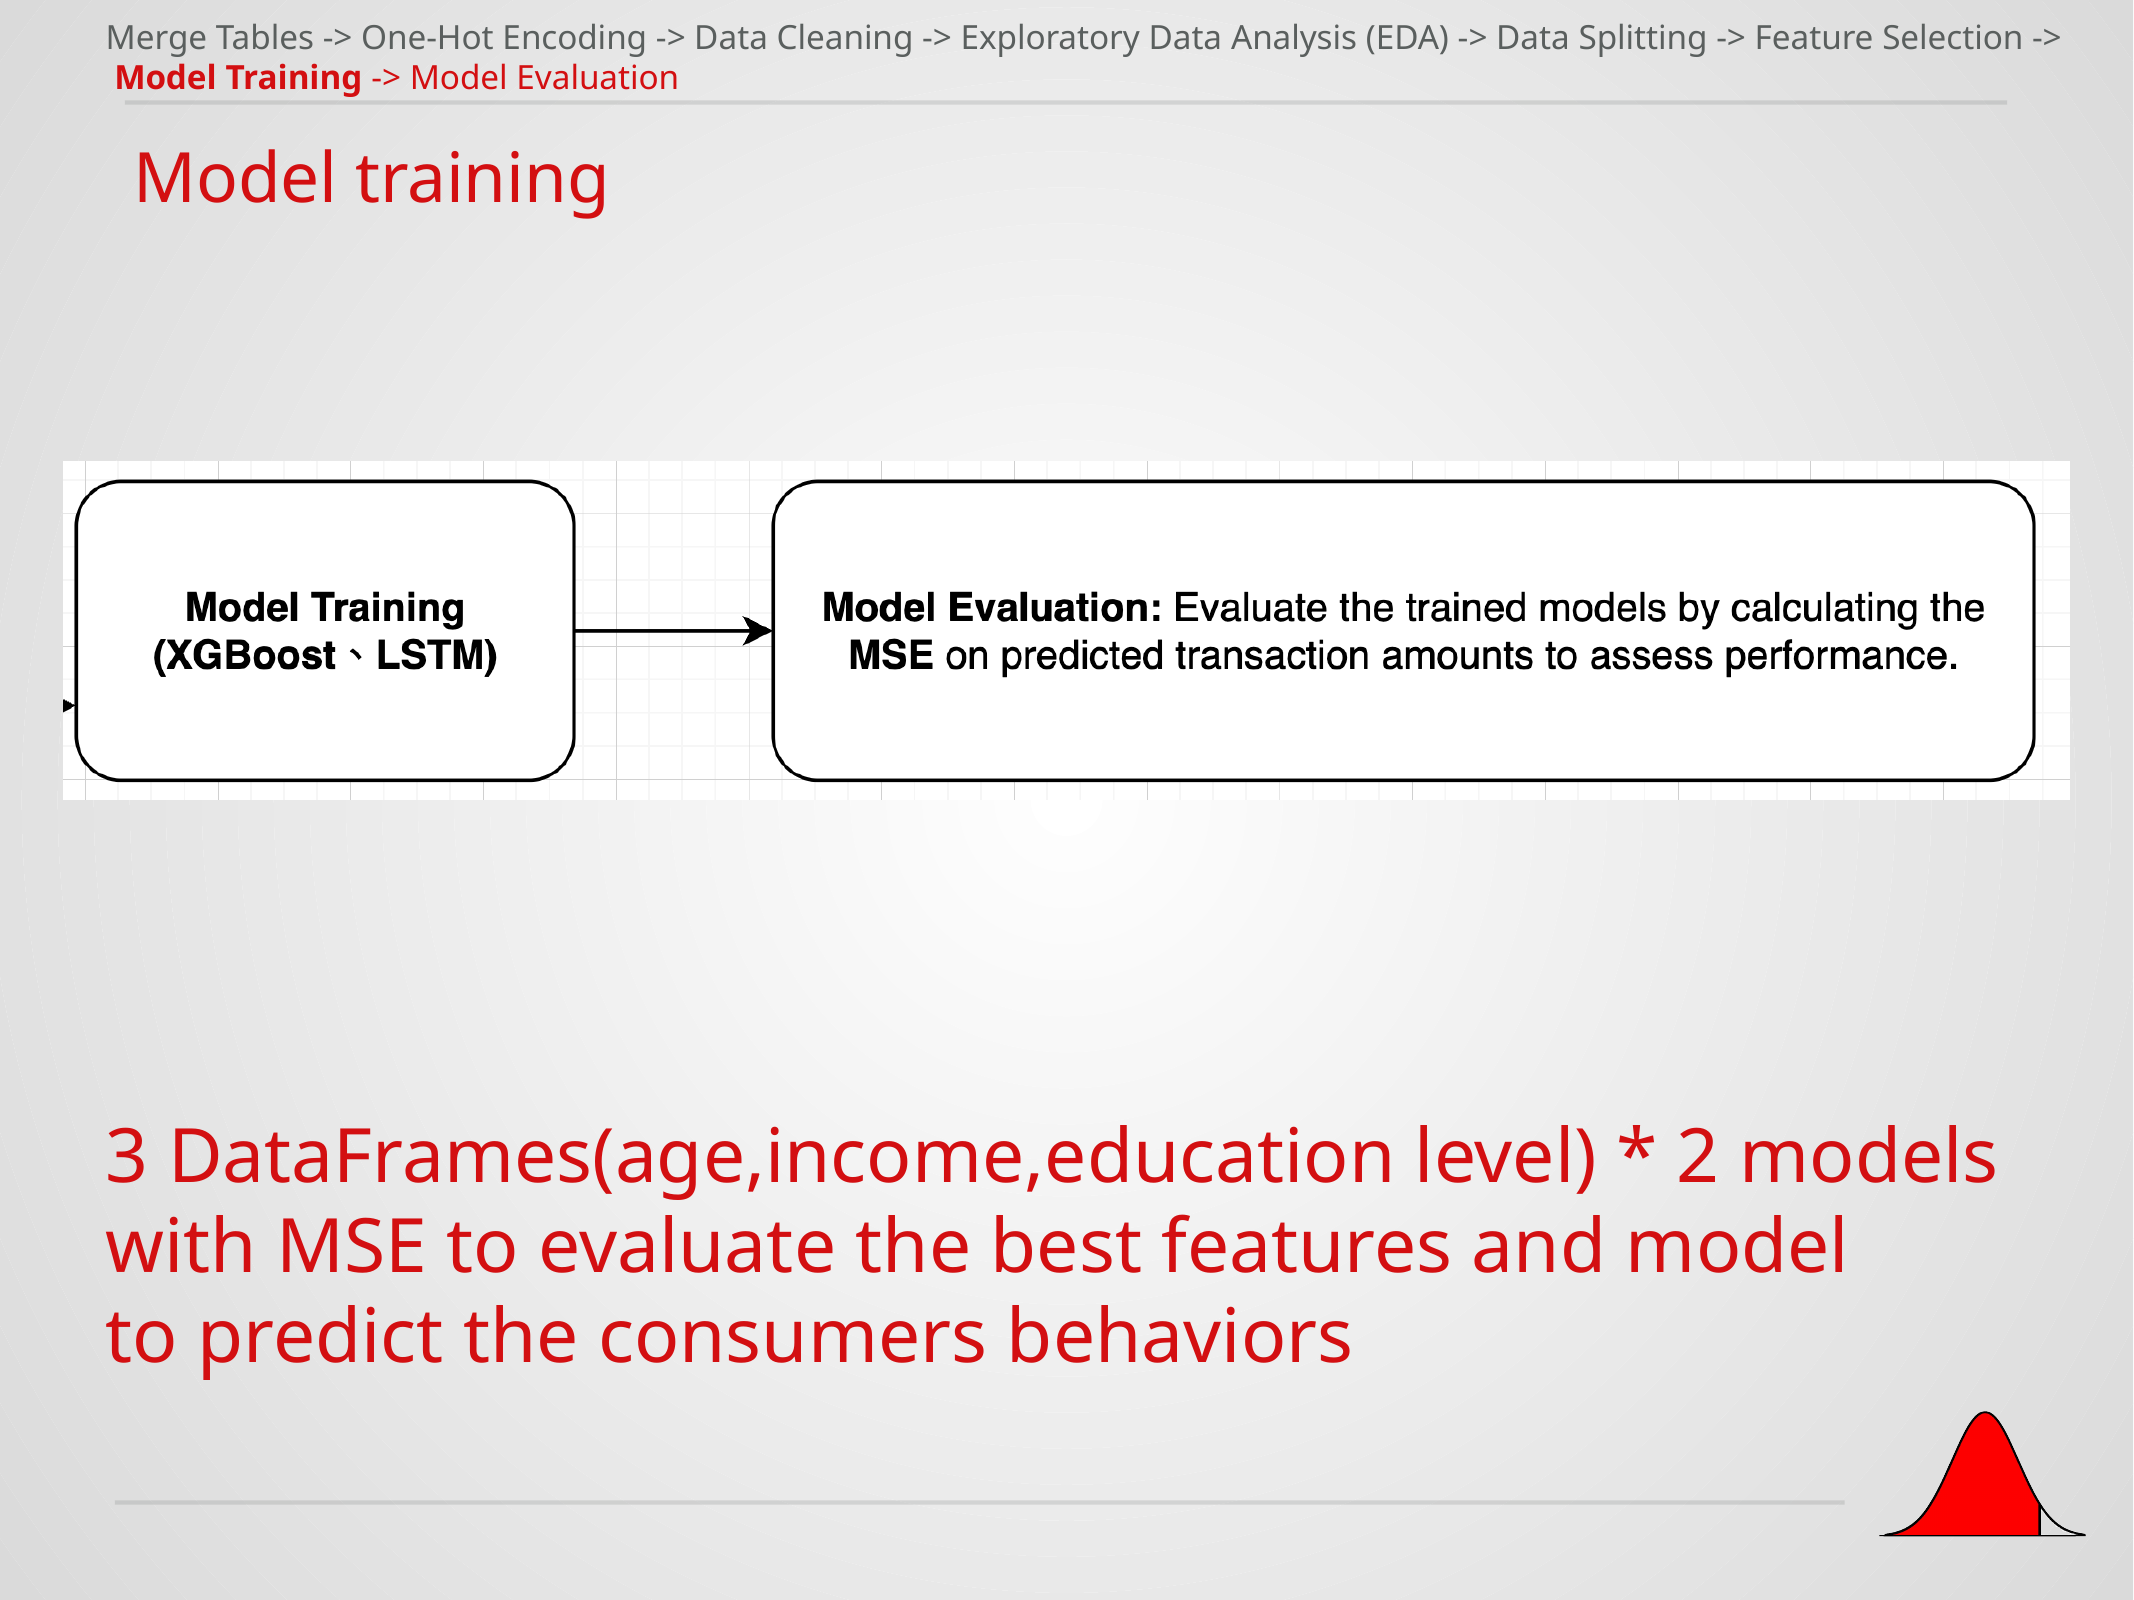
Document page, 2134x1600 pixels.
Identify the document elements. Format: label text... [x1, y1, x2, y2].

list Merge Tables -> One-Hot Encoding -> Data Cleaning -> Exploratory Data Analysis (EDA) -> Data Splitting -> Feature Selection -> Model Training -> Model Evaluation [96, 7, 2134, 107]
list Model training [124, 124, 2007, 226]
picture [1879, 1411, 2086, 1537]
text_box 3 DataFrames(age,income,education level) * 2 models with MSE to evaluate the best features and model to predict the consumers behaviors [97, 1099, 2134, 1300]
picture [63, 460, 2070, 801]
